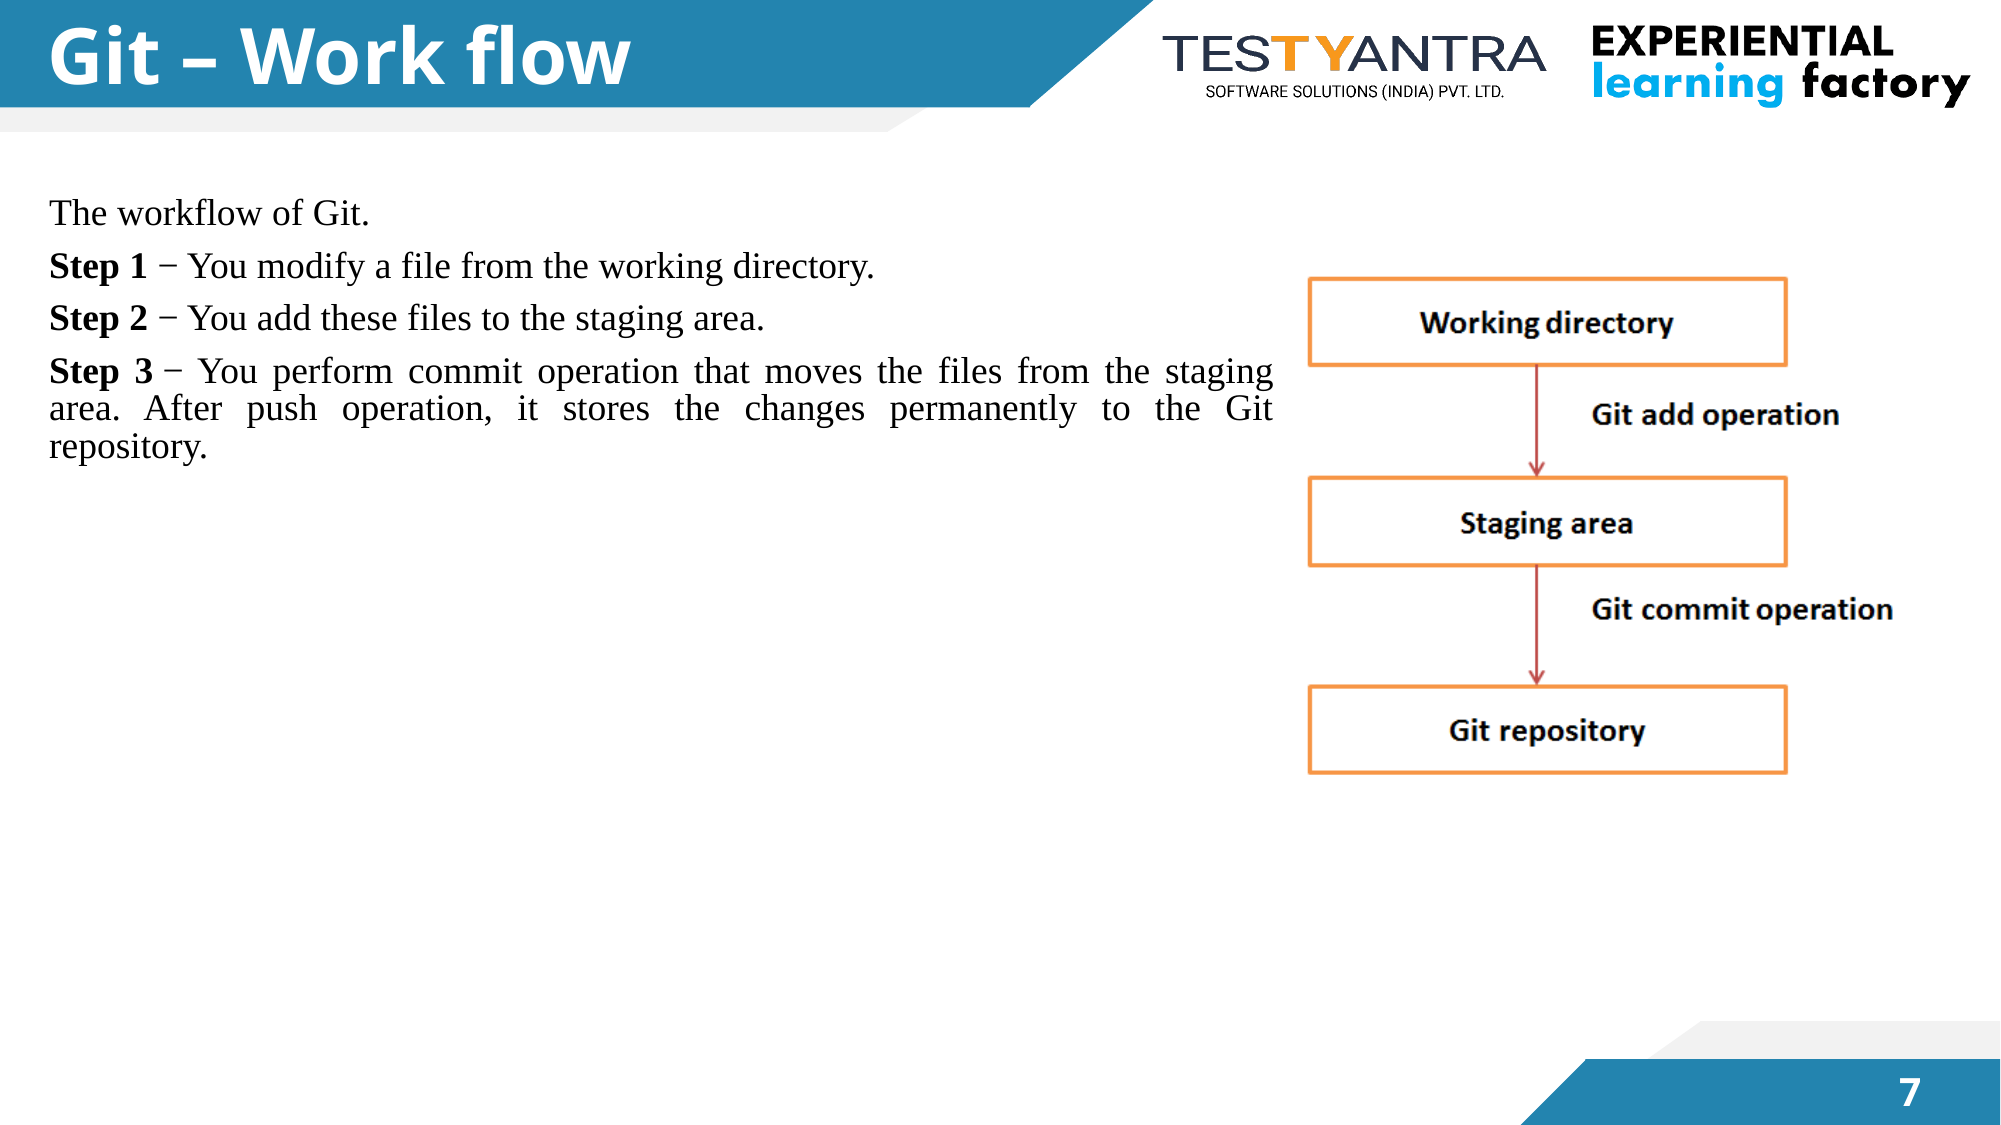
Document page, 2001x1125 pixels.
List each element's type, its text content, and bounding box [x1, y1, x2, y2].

slide_number 6 [1844, 1059, 1977, 1125]
picture [1156, 14, 1554, 115]
picture [1236, 229, 1911, 806]
picture [1586, 16, 1977, 113]
text_box The workflow of Git. Step 1 − You modify a file from the working directory. Step 2 − You add these files to the staging area. Step 3 − You perform commit operation that moves the files from the staging area. After push operation, it stores the changes permanently to the Git repository. [29, 188, 1295, 473]
title Git – Work flow [29, 0, 890, 188]
